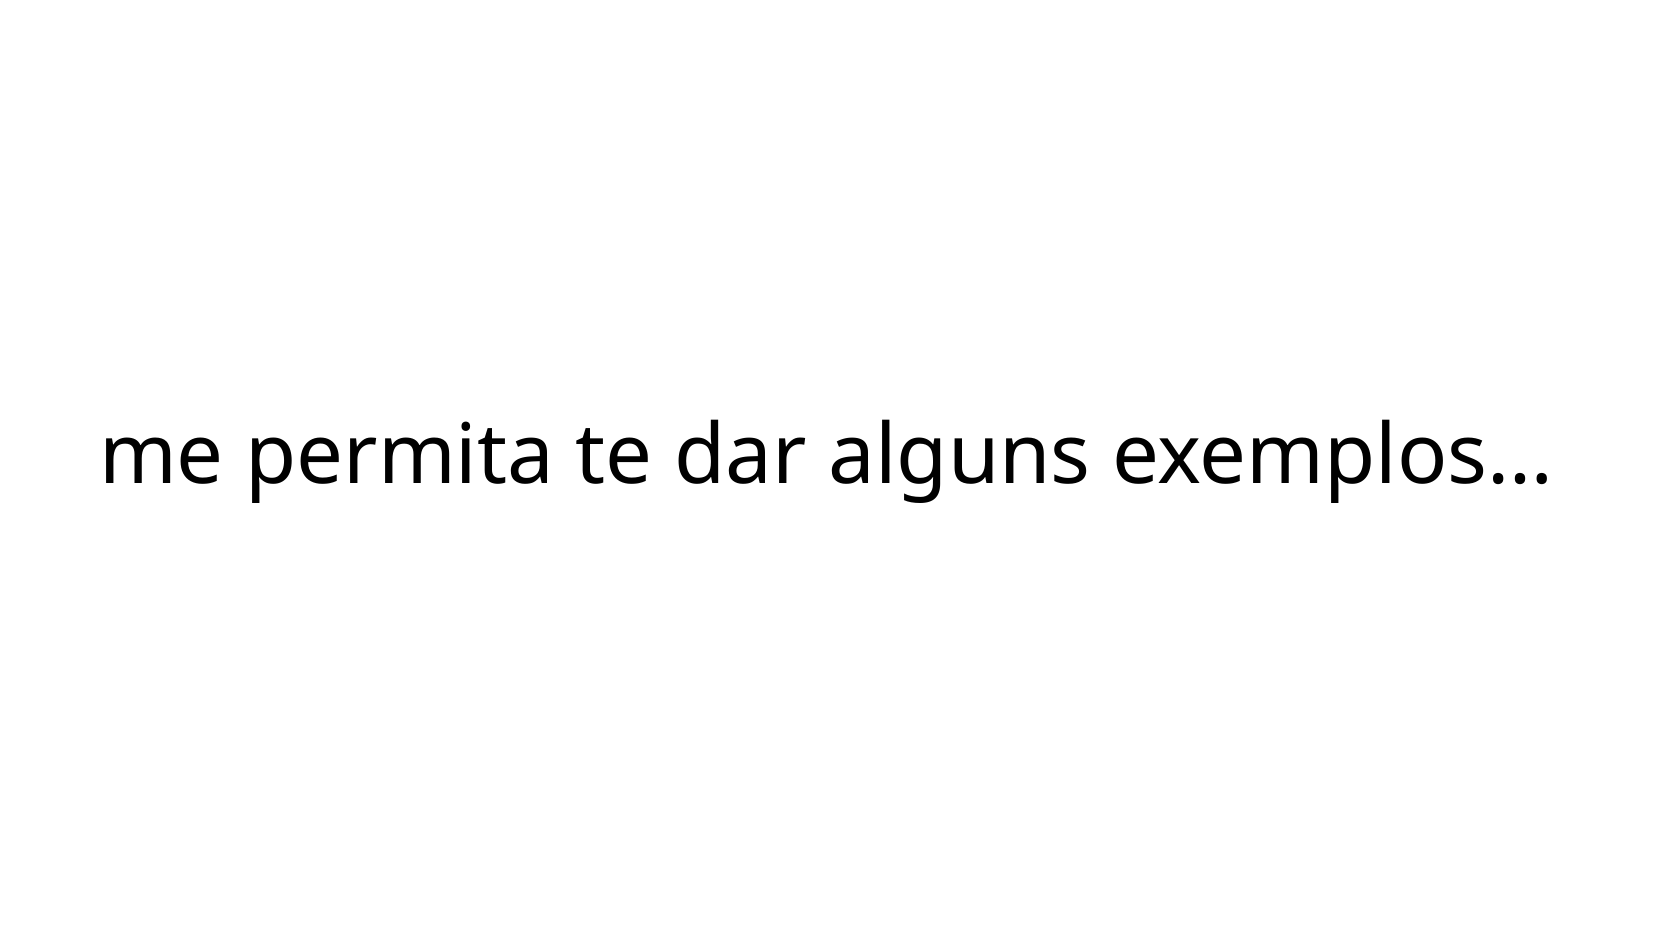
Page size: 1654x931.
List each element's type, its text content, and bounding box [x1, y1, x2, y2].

text_box me permita te dar alguns exemplos… [46, 392, 1607, 508]
